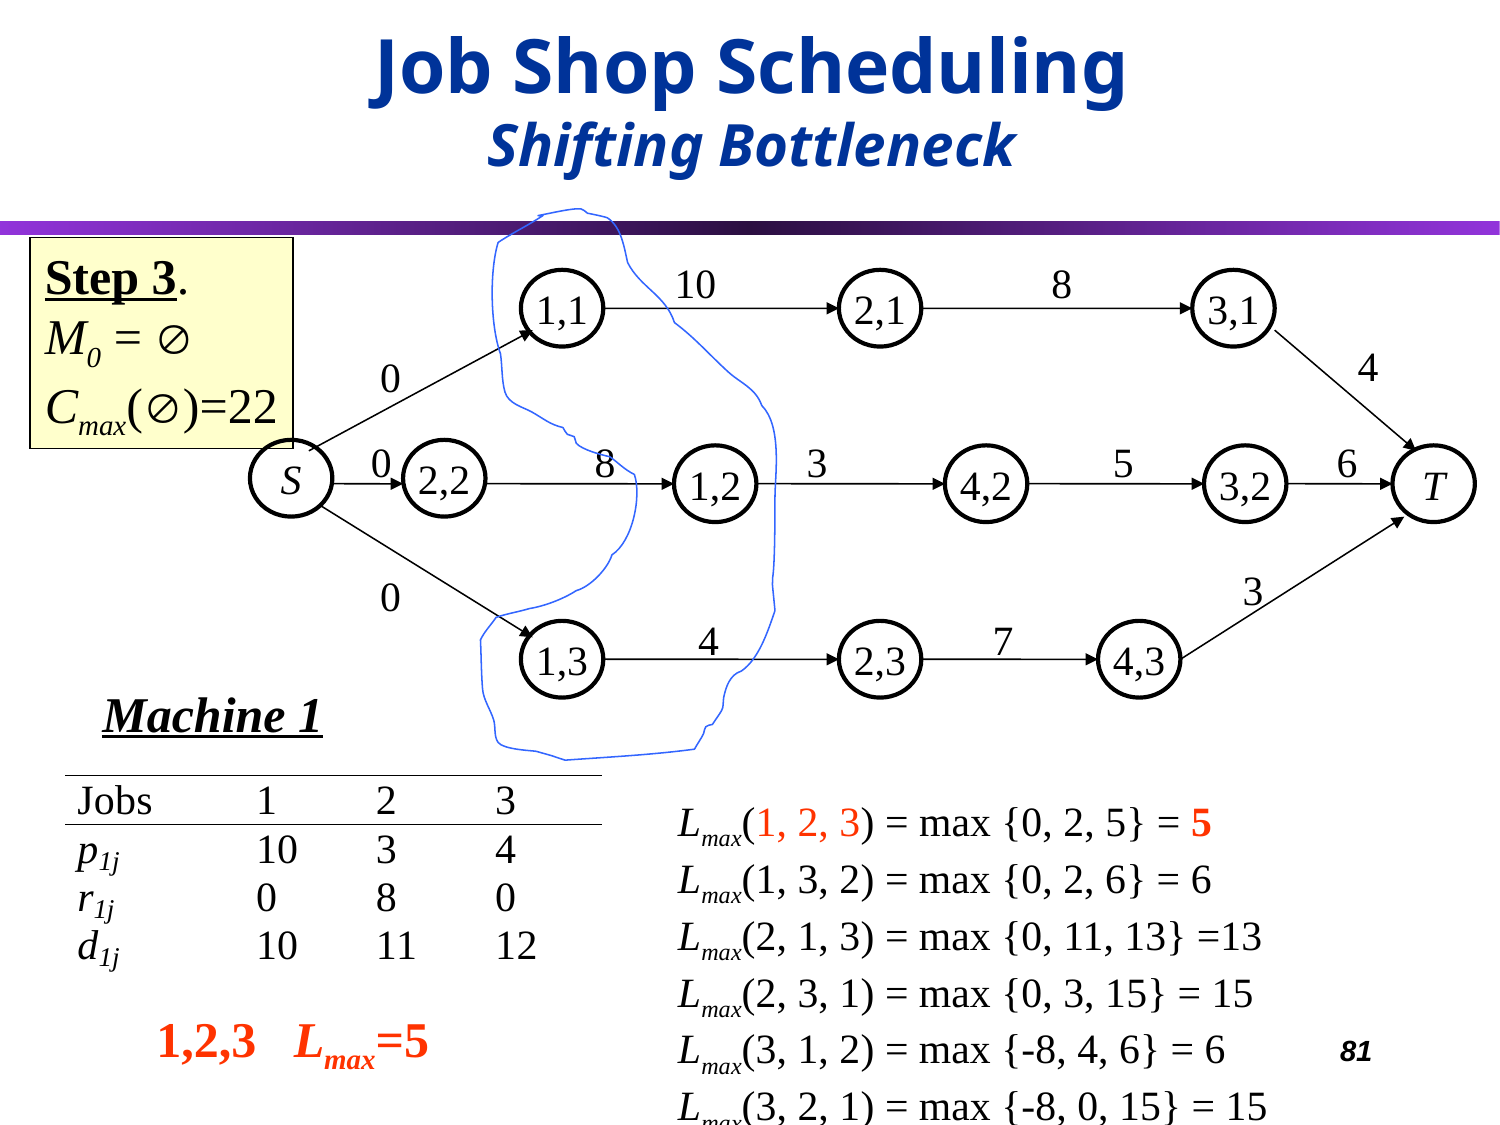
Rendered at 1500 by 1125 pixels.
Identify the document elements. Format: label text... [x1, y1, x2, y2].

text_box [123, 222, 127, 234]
text_box Step 3. M0 =  Cmax()=22 [30, 237, 293, 449]
text_box Lmax(1, 2, 3) = max {0, 2, 5} = 5 Lmax(1, 3, 2) = max {0, 2, 6} = 6 Lmax(2, 1, 3) = max {0, 11, 13} =13 Lmax(2, 3, 1) = max {0, 3, 15} = 15 Lmax(3, 1, 2) = max {-8, 4, 6} = 6 Lmax(3, 2, 1) = max {-8, 0, 15} = 15 [663, 787, 1284, 1125]
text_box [112, 999, 513, 1076]
text_box [496, 208, 625, 248]
slide_number 81 [1284, 1025, 1388, 1100]
text_box Job Shop Scheduling Shifting Bottleneck [62, 24, 1442, 186]
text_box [49, 774, 658, 997]
text_box Machine 1 [87, 674, 339, 750]
text_box [487, 706, 723, 761]
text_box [249, 249, 1476, 698]
